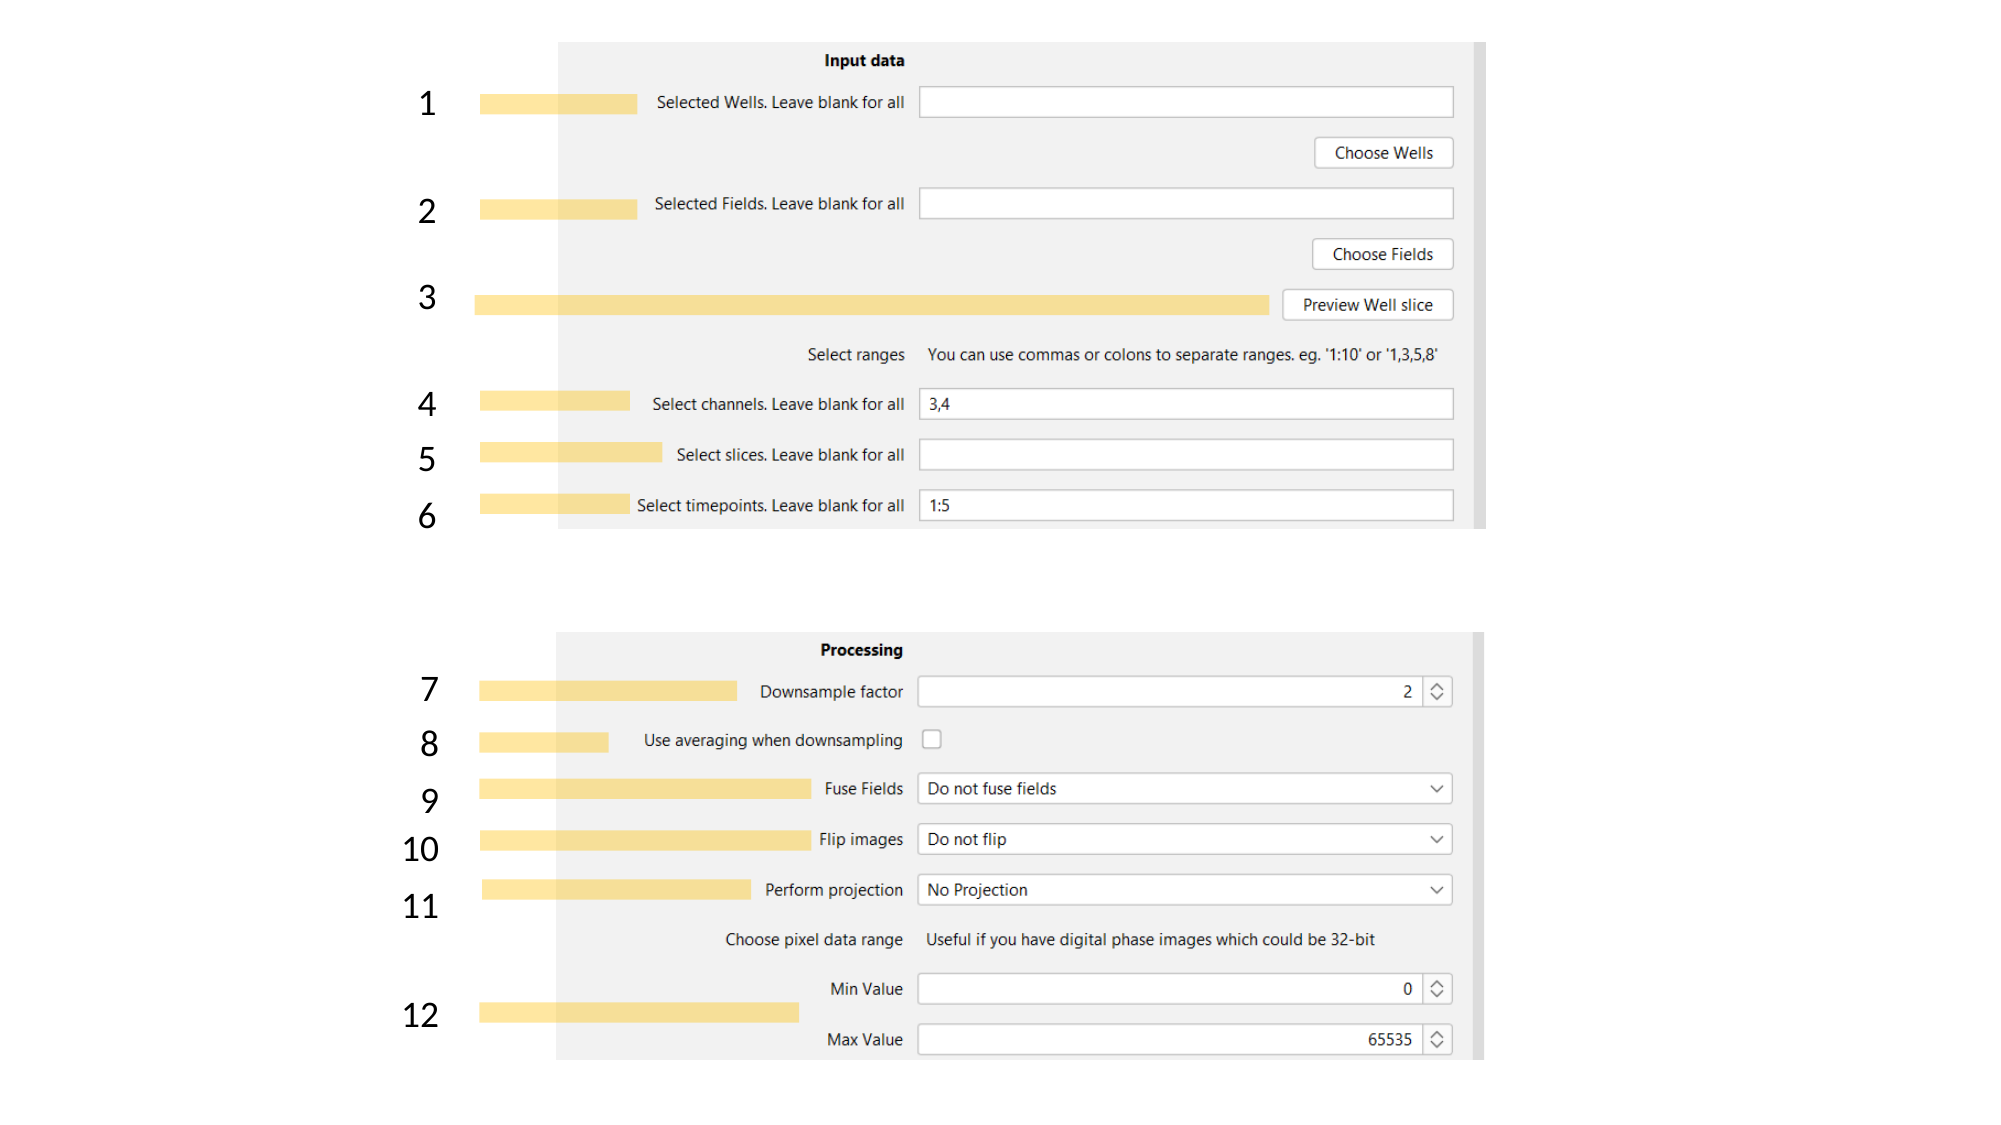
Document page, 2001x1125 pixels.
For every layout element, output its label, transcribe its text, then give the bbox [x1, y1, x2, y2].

text_box 6 [402, 483, 444, 544]
text_box [479, 389, 557, 412]
text_box [479, 493, 557, 515]
text_box [479, 93, 557, 115]
text_box 11 [386, 873, 457, 934]
text_box [481, 878, 555, 901]
picture [557, 42, 1487, 529]
text_box [478, 1001, 555, 1024]
text_box [478, 778, 555, 800]
text_box 7 [405, 656, 446, 711]
text_box 5 [402, 426, 444, 483]
text_box 12 [386, 982, 457, 1042]
text_box 8 [405, 711, 446, 768]
text_box 10 [386, 816, 457, 873]
text_box 2 [402, 179, 444, 239]
picture [555, 632, 1485, 1060]
text_box 1 [402, 70, 444, 131]
text_box 4 [402, 371, 444, 426]
text_box [478, 731, 555, 754]
text_box [479, 829, 555, 852]
text_box [479, 441, 557, 463]
text_box 3 [402, 264, 444, 325]
text_box [479, 198, 557, 221]
text_box [478, 680, 555, 702]
text_box 9 [405, 768, 446, 816]
text_box [474, 294, 557, 316]
